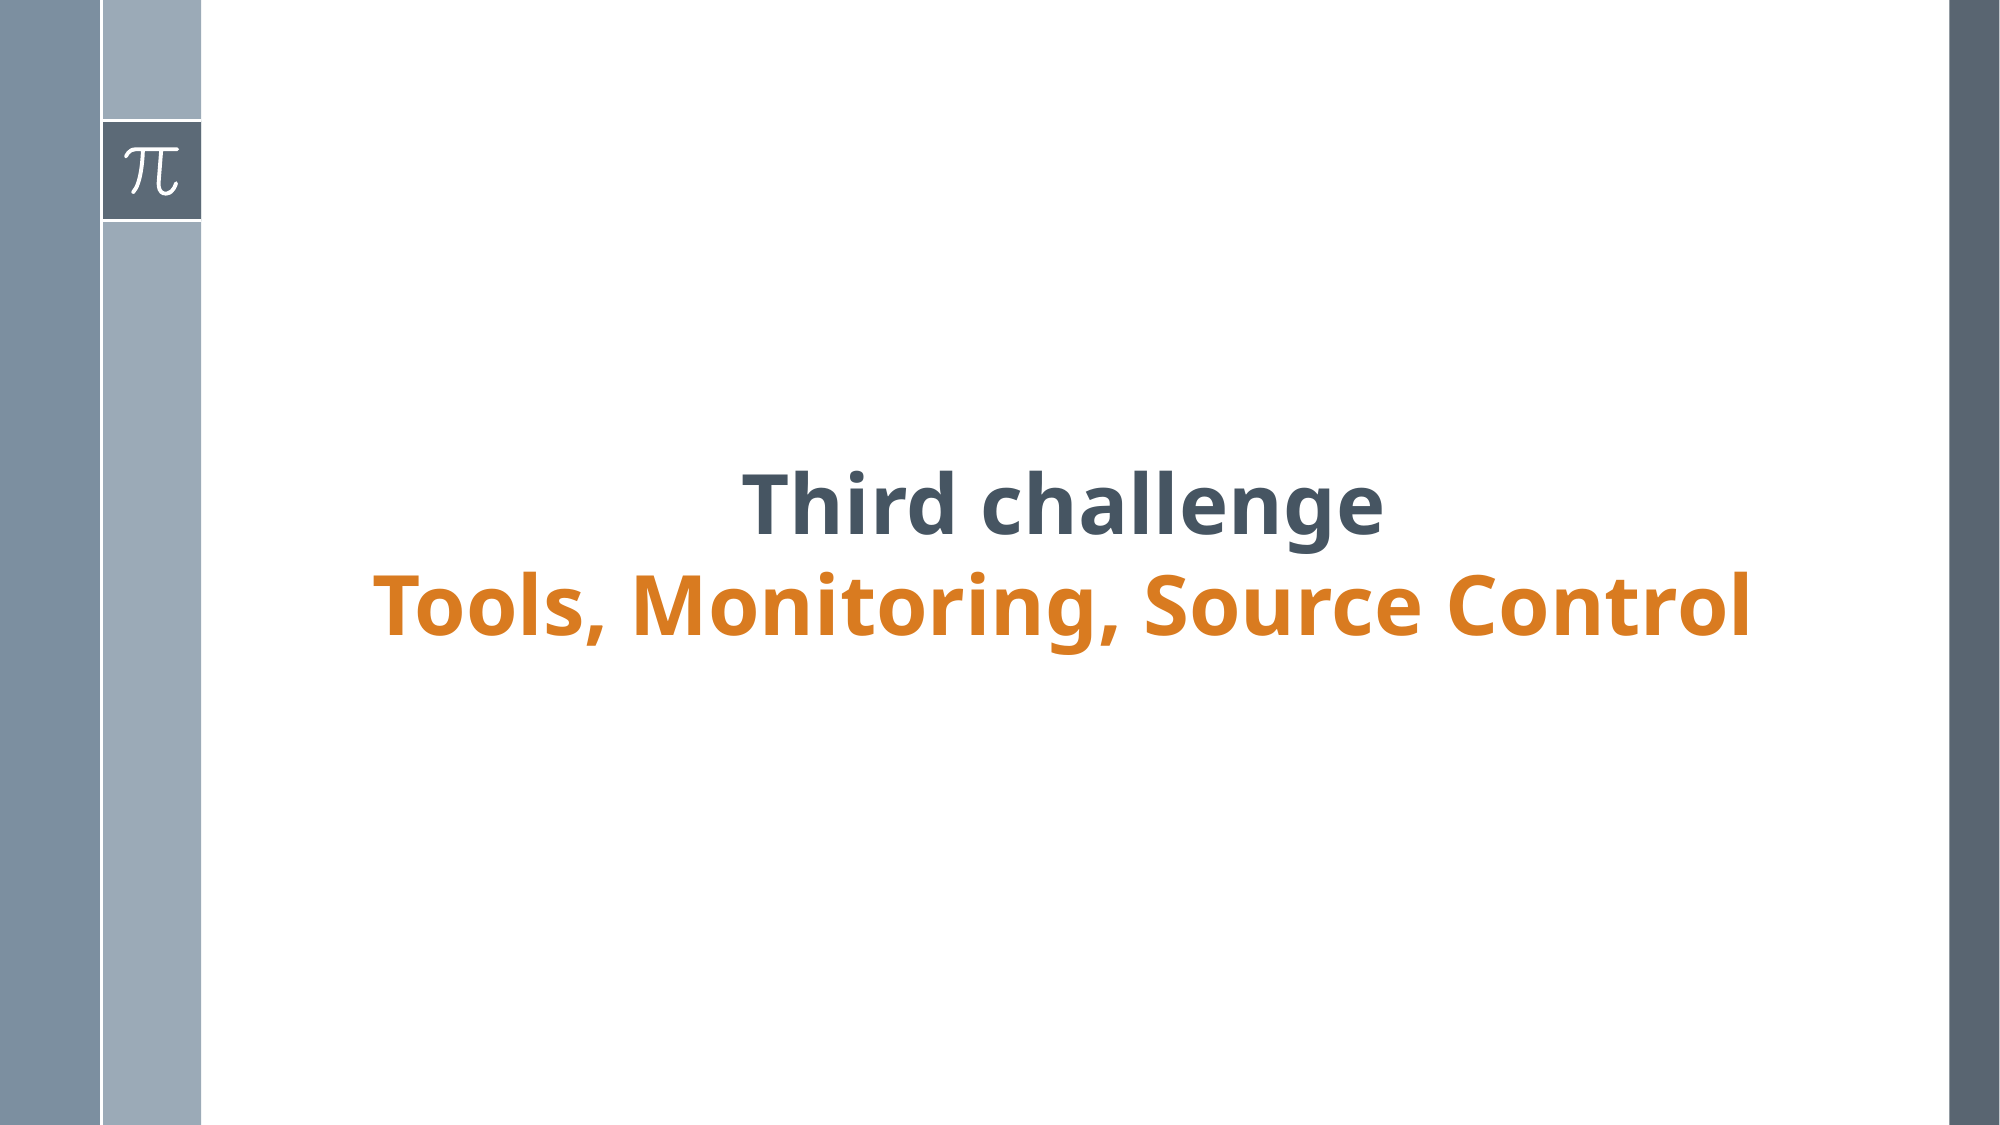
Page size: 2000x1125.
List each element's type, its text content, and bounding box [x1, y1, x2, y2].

text_box Third challenge Tools, Monitoring, Source Control [236, 444, 1891, 659]
